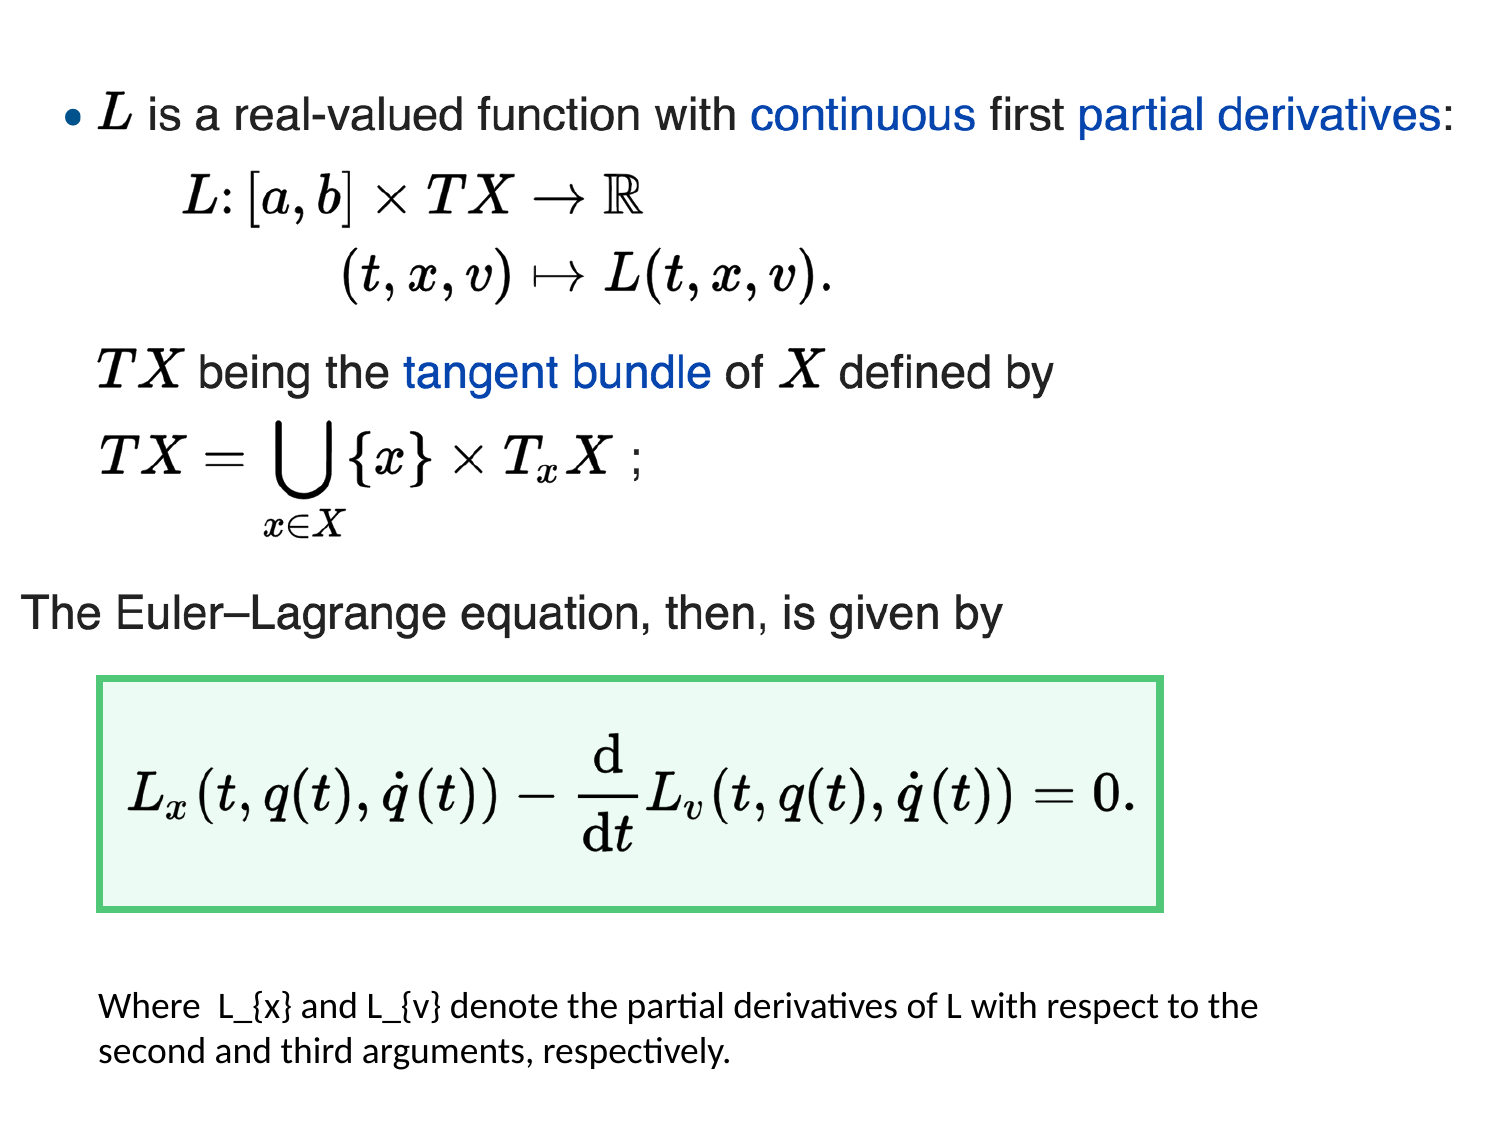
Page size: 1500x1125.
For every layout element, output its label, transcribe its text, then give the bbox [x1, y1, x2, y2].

picture [19, 67, 1487, 928]
text_box Where L_{x} and L_{v} denote the partial derivatives of L with respect to the second and third arguments, respectively. [83, 973, 1288, 1079]
